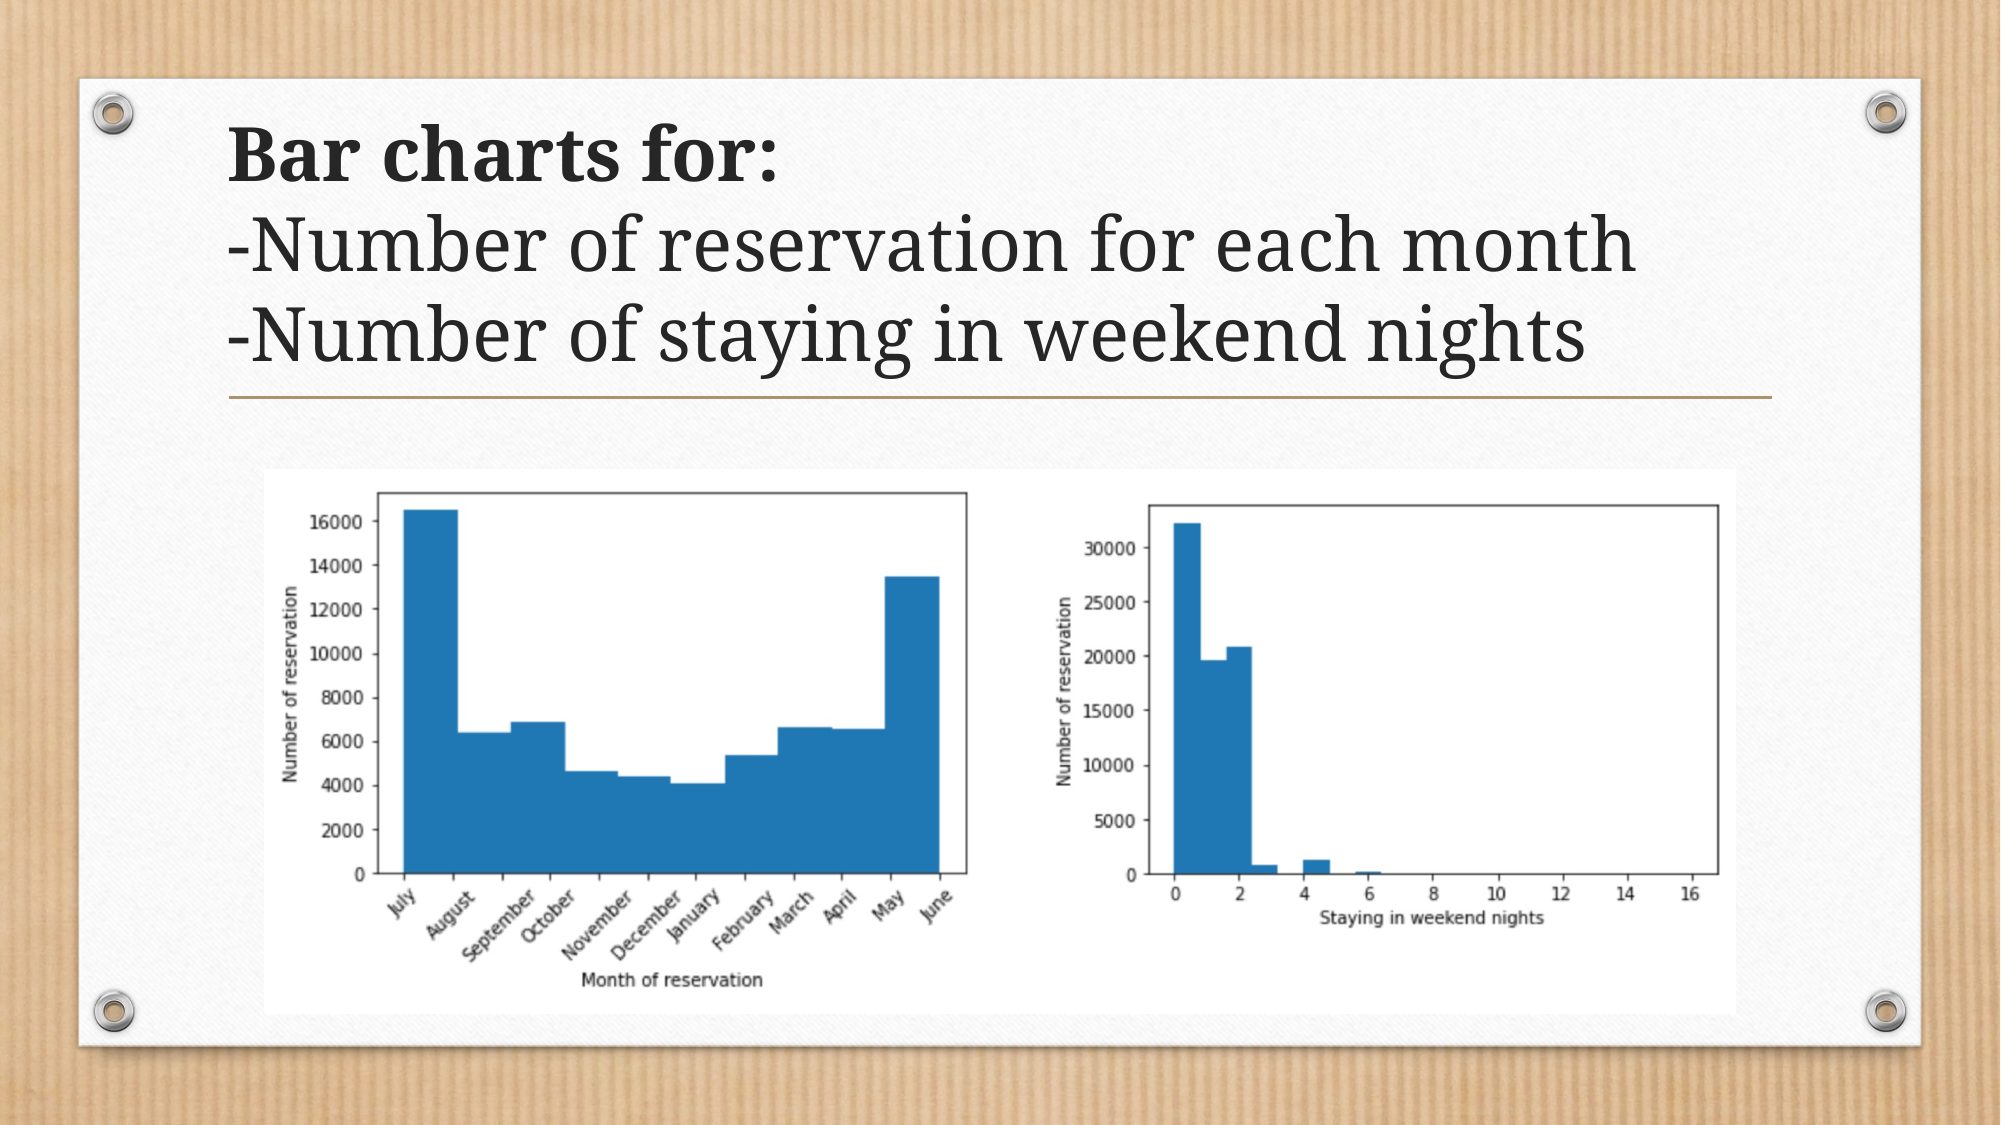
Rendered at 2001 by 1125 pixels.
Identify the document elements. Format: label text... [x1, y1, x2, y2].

title Bar charts for: -Number of reservation for each month -Number of staying in weekend nights [212, 108, 1788, 375]
picture [0, 0, 2001, 1125]
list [264, 469, 1736, 1015]
